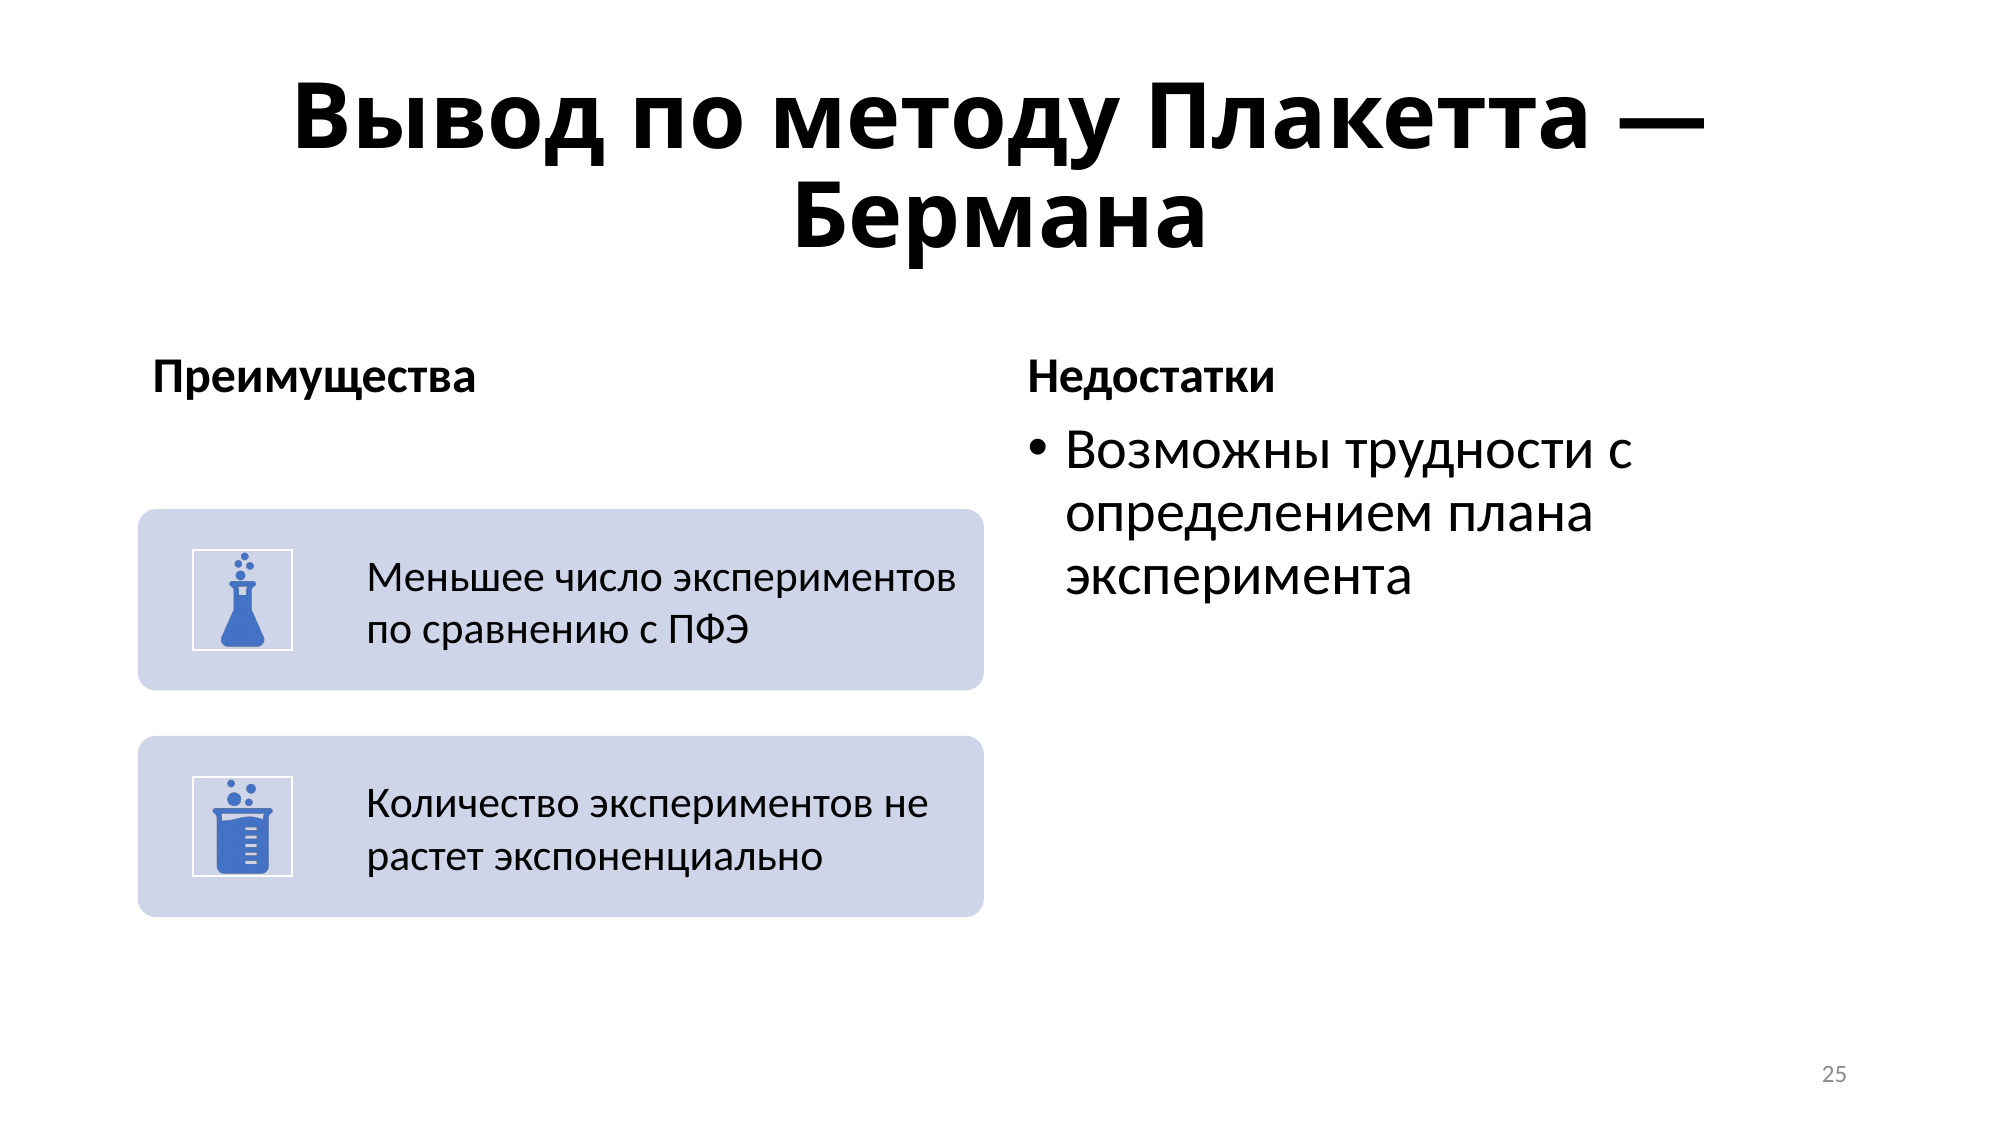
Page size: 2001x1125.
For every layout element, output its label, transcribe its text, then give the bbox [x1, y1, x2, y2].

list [137, 410, 984, 1016]
slide_number 25 [1412, 1042, 1863, 1103]
list Возможны трудности с определением плана эксперимента [1012, 410, 1863, 1016]
list Преимущества [137, 275, 984, 410]
list Недостатки [1012, 275, 1863, 410]
title Вывод по методу Плакетта — Бермана [137, 59, 1863, 278]
